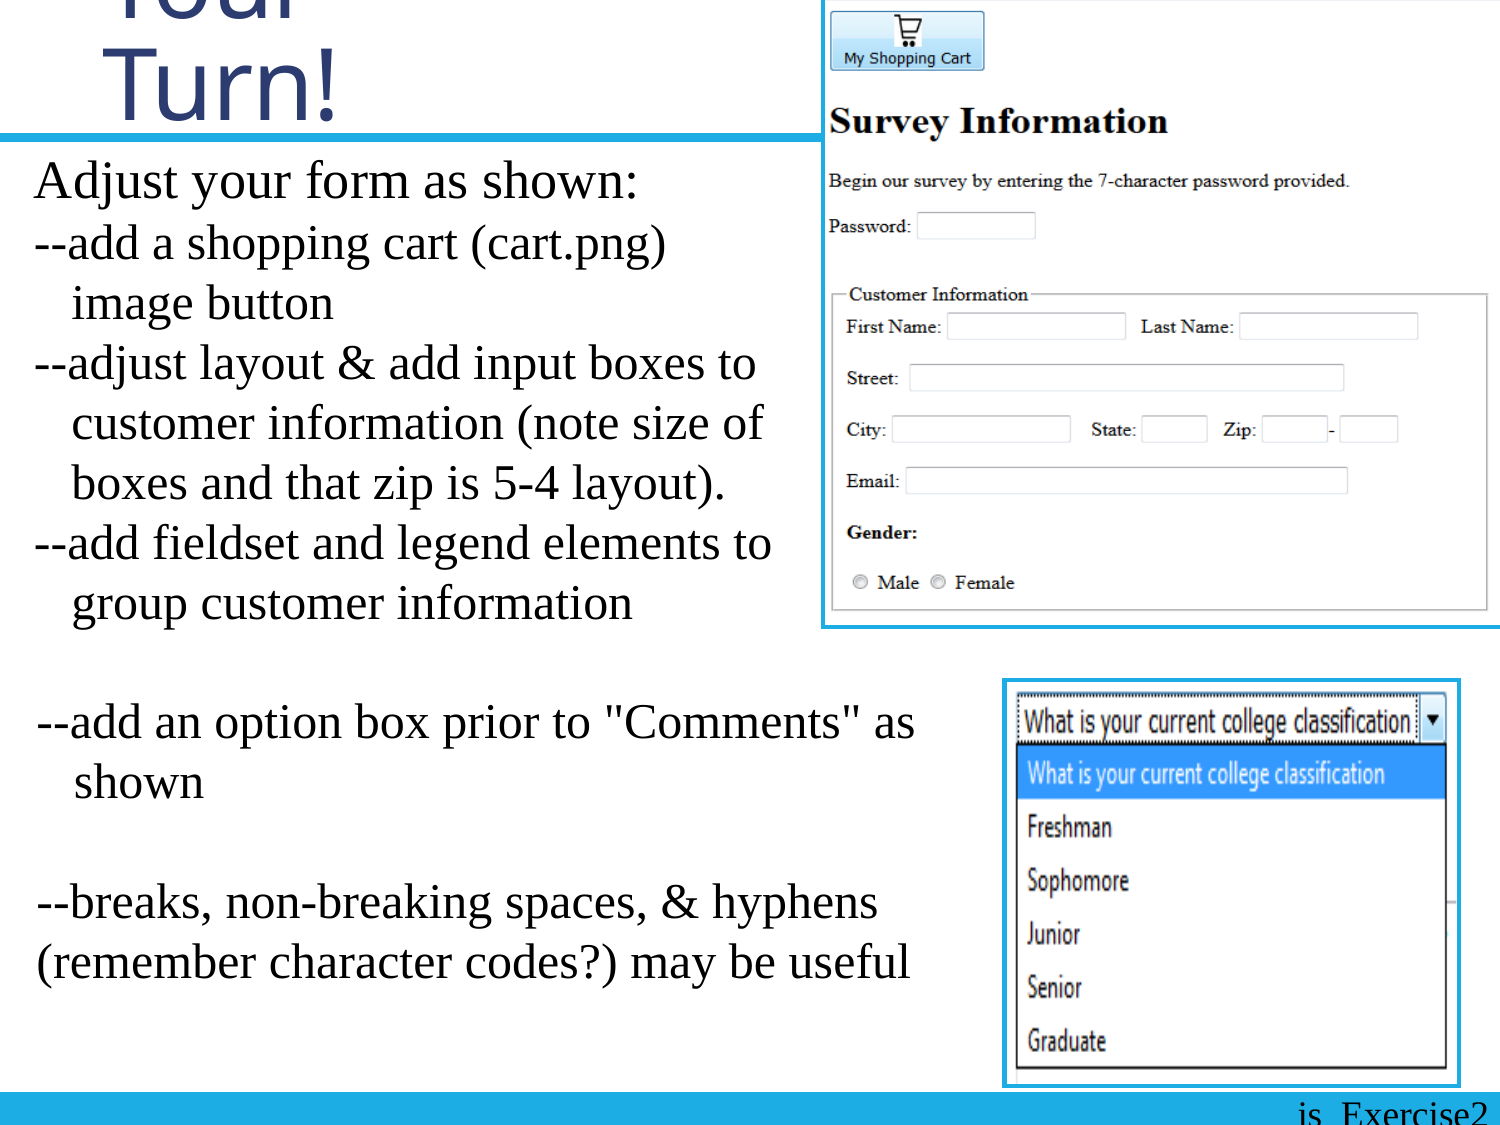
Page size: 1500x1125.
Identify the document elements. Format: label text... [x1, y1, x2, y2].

picture [1005, 681, 1457, 1085]
text_box js_Exercise2 [1282, 1082, 1500, 1108]
text_box --add an option box prior to "Comments" as shown --breaks, non-breaking spaces, & hyphens (remember character codes?) may be useful [21, 632, 1000, 996]
title Your Turn! [87, 23, 557, 133]
text_box Adjust your form as shown: --add a shopping cart (cart.png) image button --adjust layout & add input boxes to customer information (note size of boxes and that zip is 5-4 layout). --add fieldset and legend elements to group customer information [19, 145, 825, 638]
picture [824, 0, 1500, 626]
text_box js_Exercise2 [1282, 1120, 1500, 1125]
